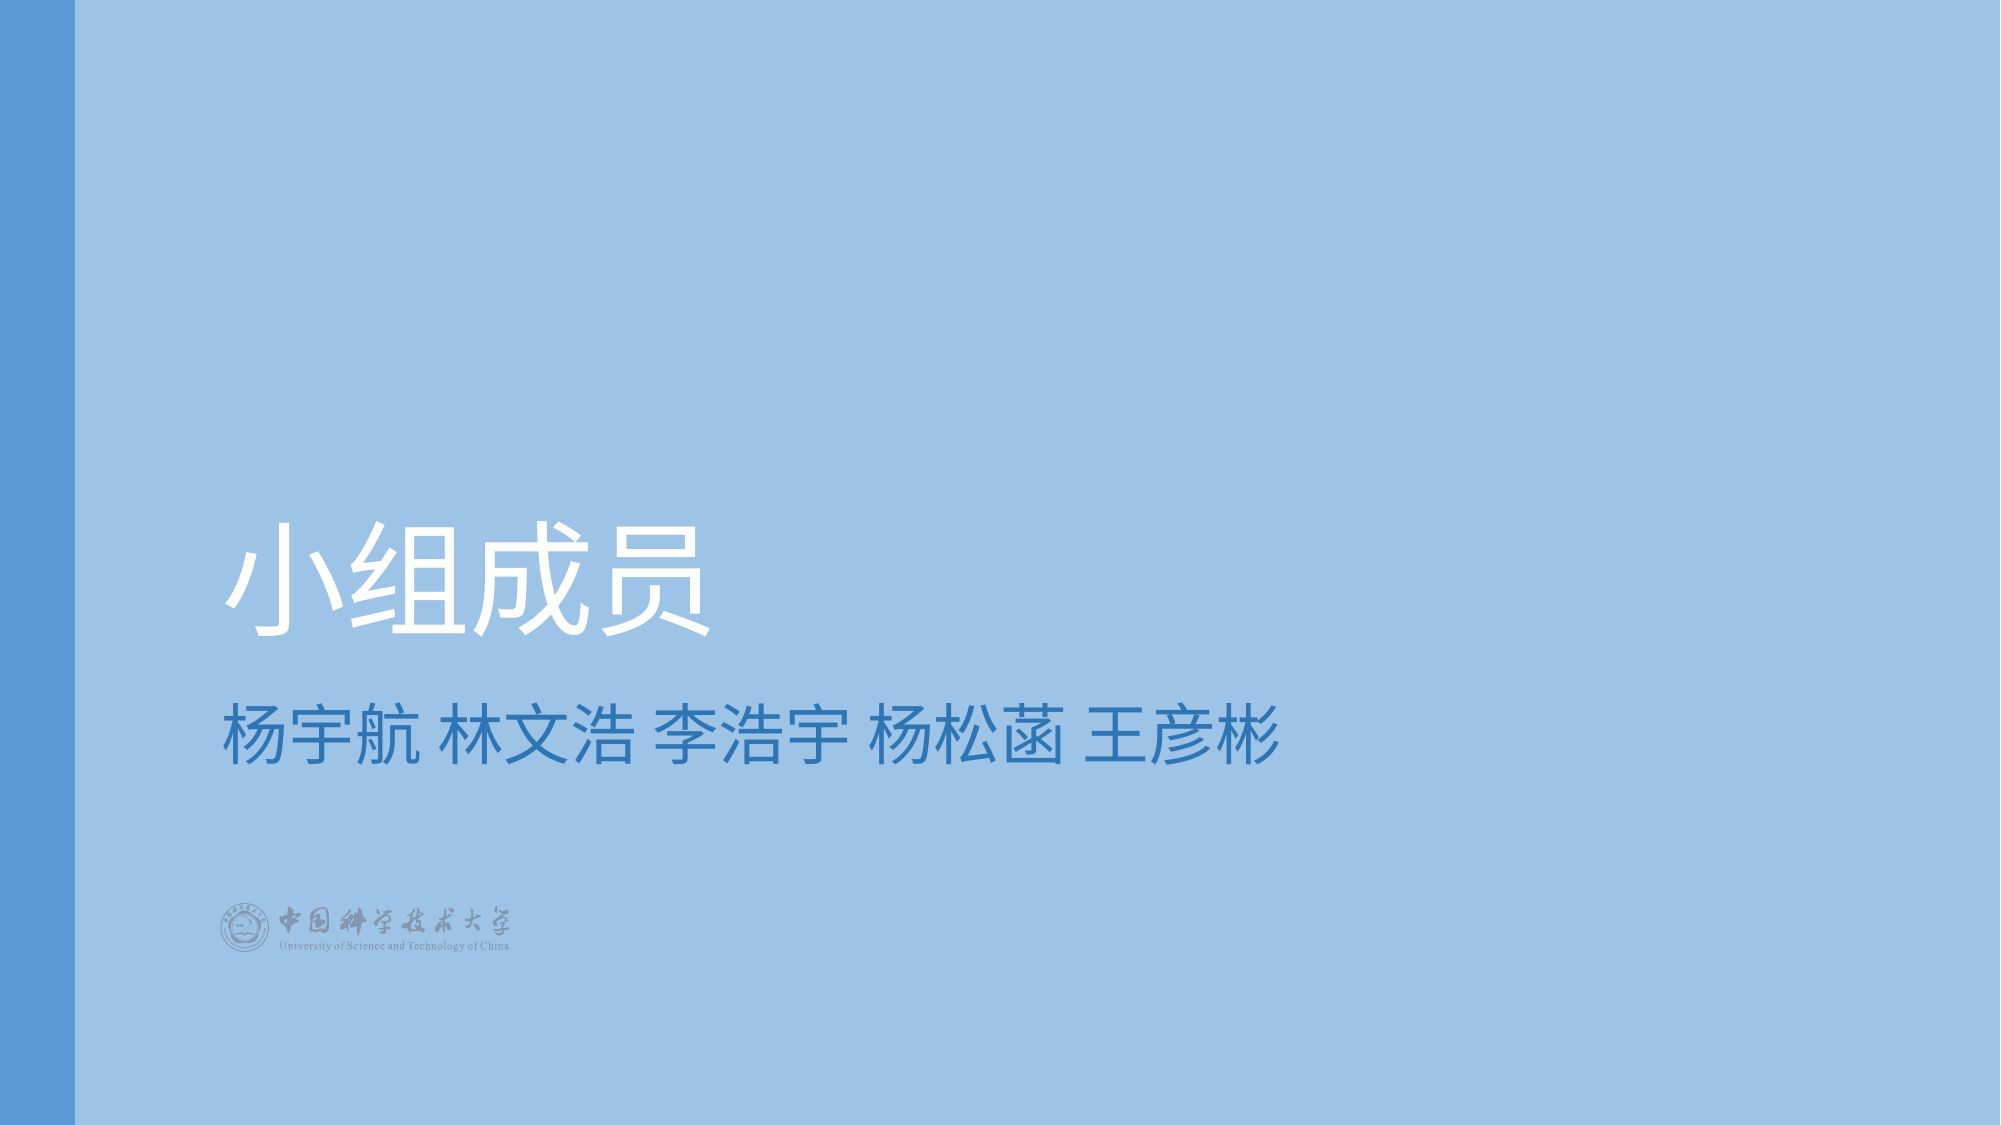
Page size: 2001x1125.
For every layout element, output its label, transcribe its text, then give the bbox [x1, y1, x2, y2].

subtitle 杨宇航 林文浩 李浩宇 杨松菡 王彦彬 [206, 685, 1752, 902]
title 小组成员 [206, 448, 1752, 660]
